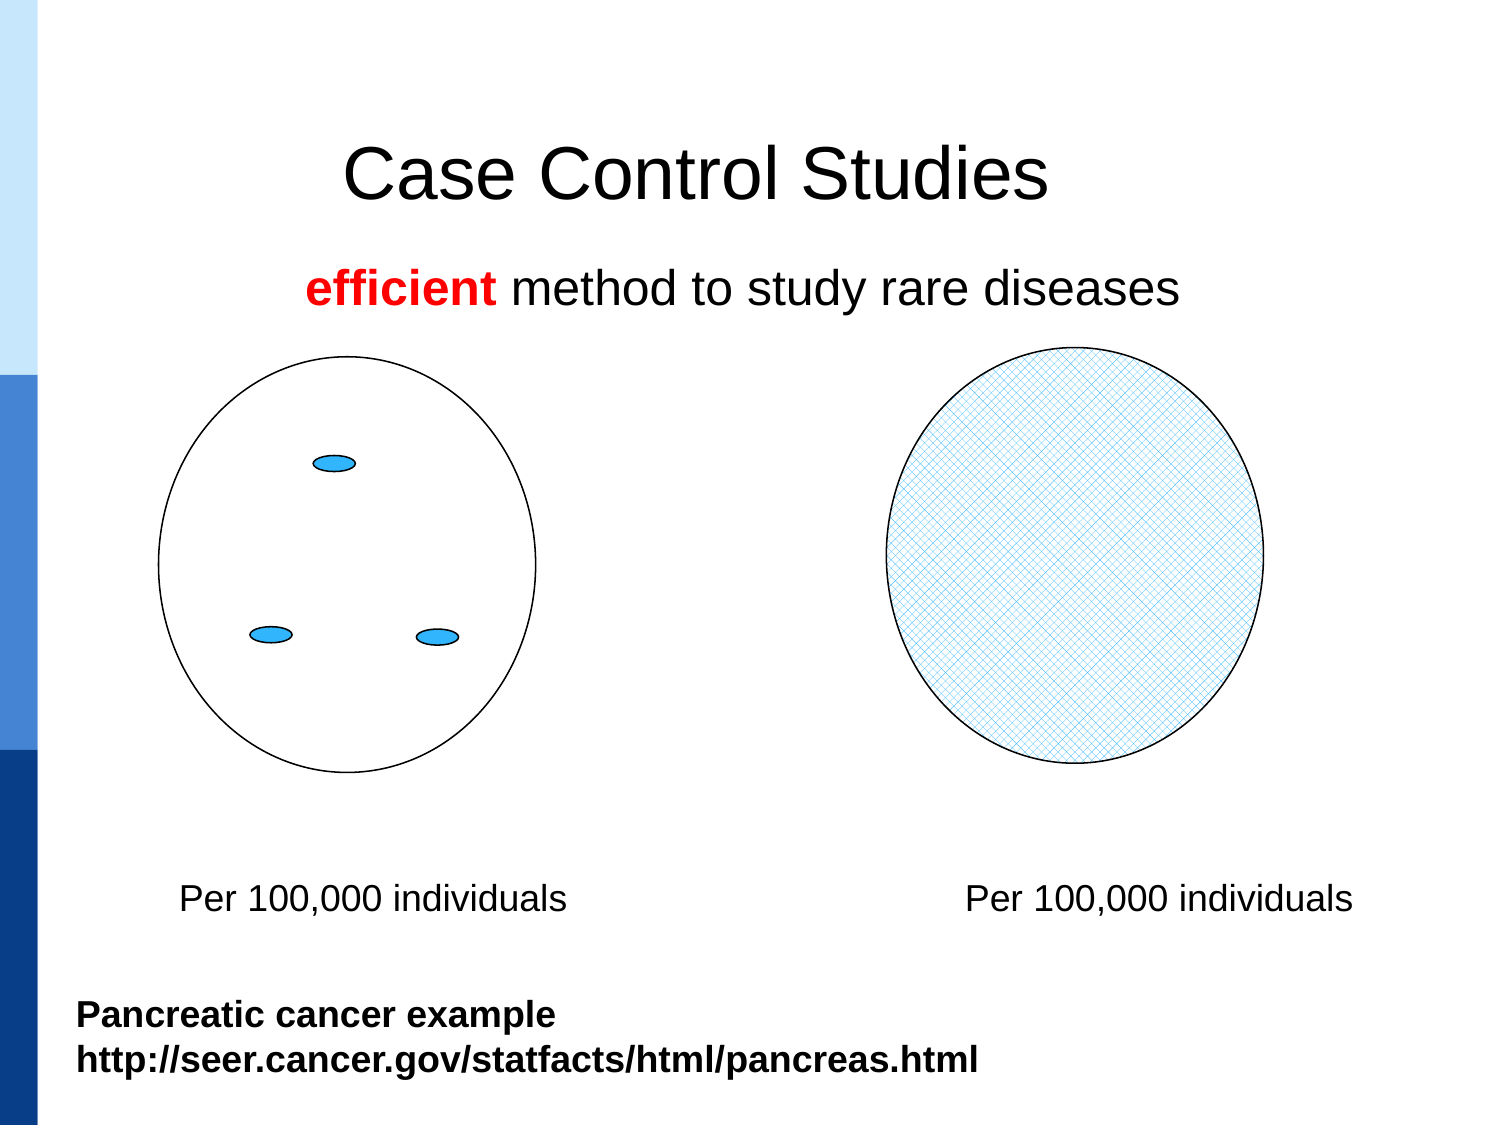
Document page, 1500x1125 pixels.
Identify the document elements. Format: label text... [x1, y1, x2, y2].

text_box [416, 629, 459, 646]
text_box Per 100,000 individuals Per 100,000 individuals [163, 866, 1370, 927]
text_box [158, 356, 536, 773]
text_box [313, 455, 356, 472]
text_box Pancreatic cancer example http://seer.cancer.gov/statfacts/html/pancreas.html [61, 982, 1479, 1125]
text_box efficient method to study rare diseases [0, 247, 1500, 323]
text_box [886, 347, 1264, 764]
text_box Case Control Studies [17, 116, 1376, 222]
text_box [249, 626, 293, 643]
